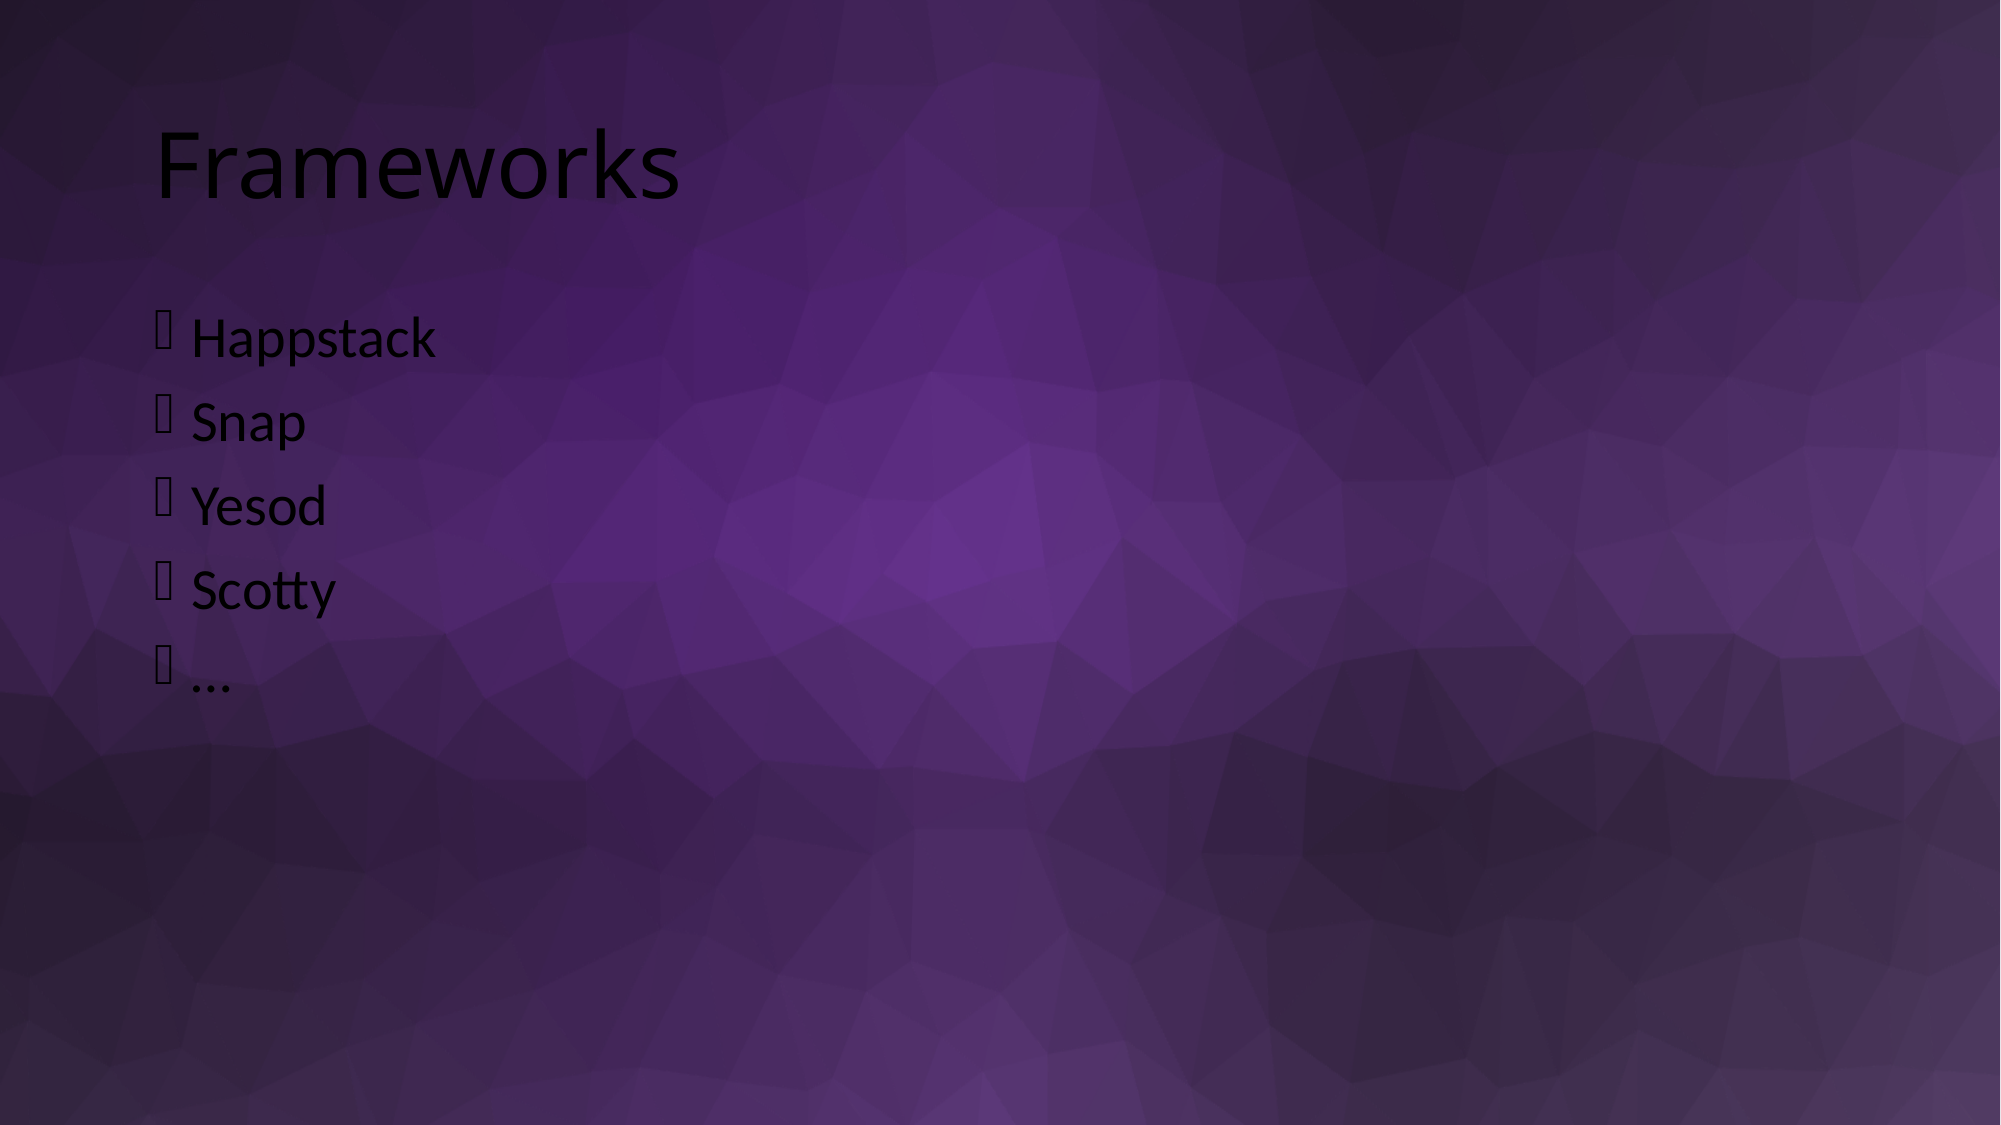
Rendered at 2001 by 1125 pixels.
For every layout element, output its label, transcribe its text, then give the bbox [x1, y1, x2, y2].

title Frameworks [138, 60, 1864, 278]
list Happstack Snap Yesod Scotty … [138, 299, 1864, 1014]
picture [0, 0, 2001, 1125]
